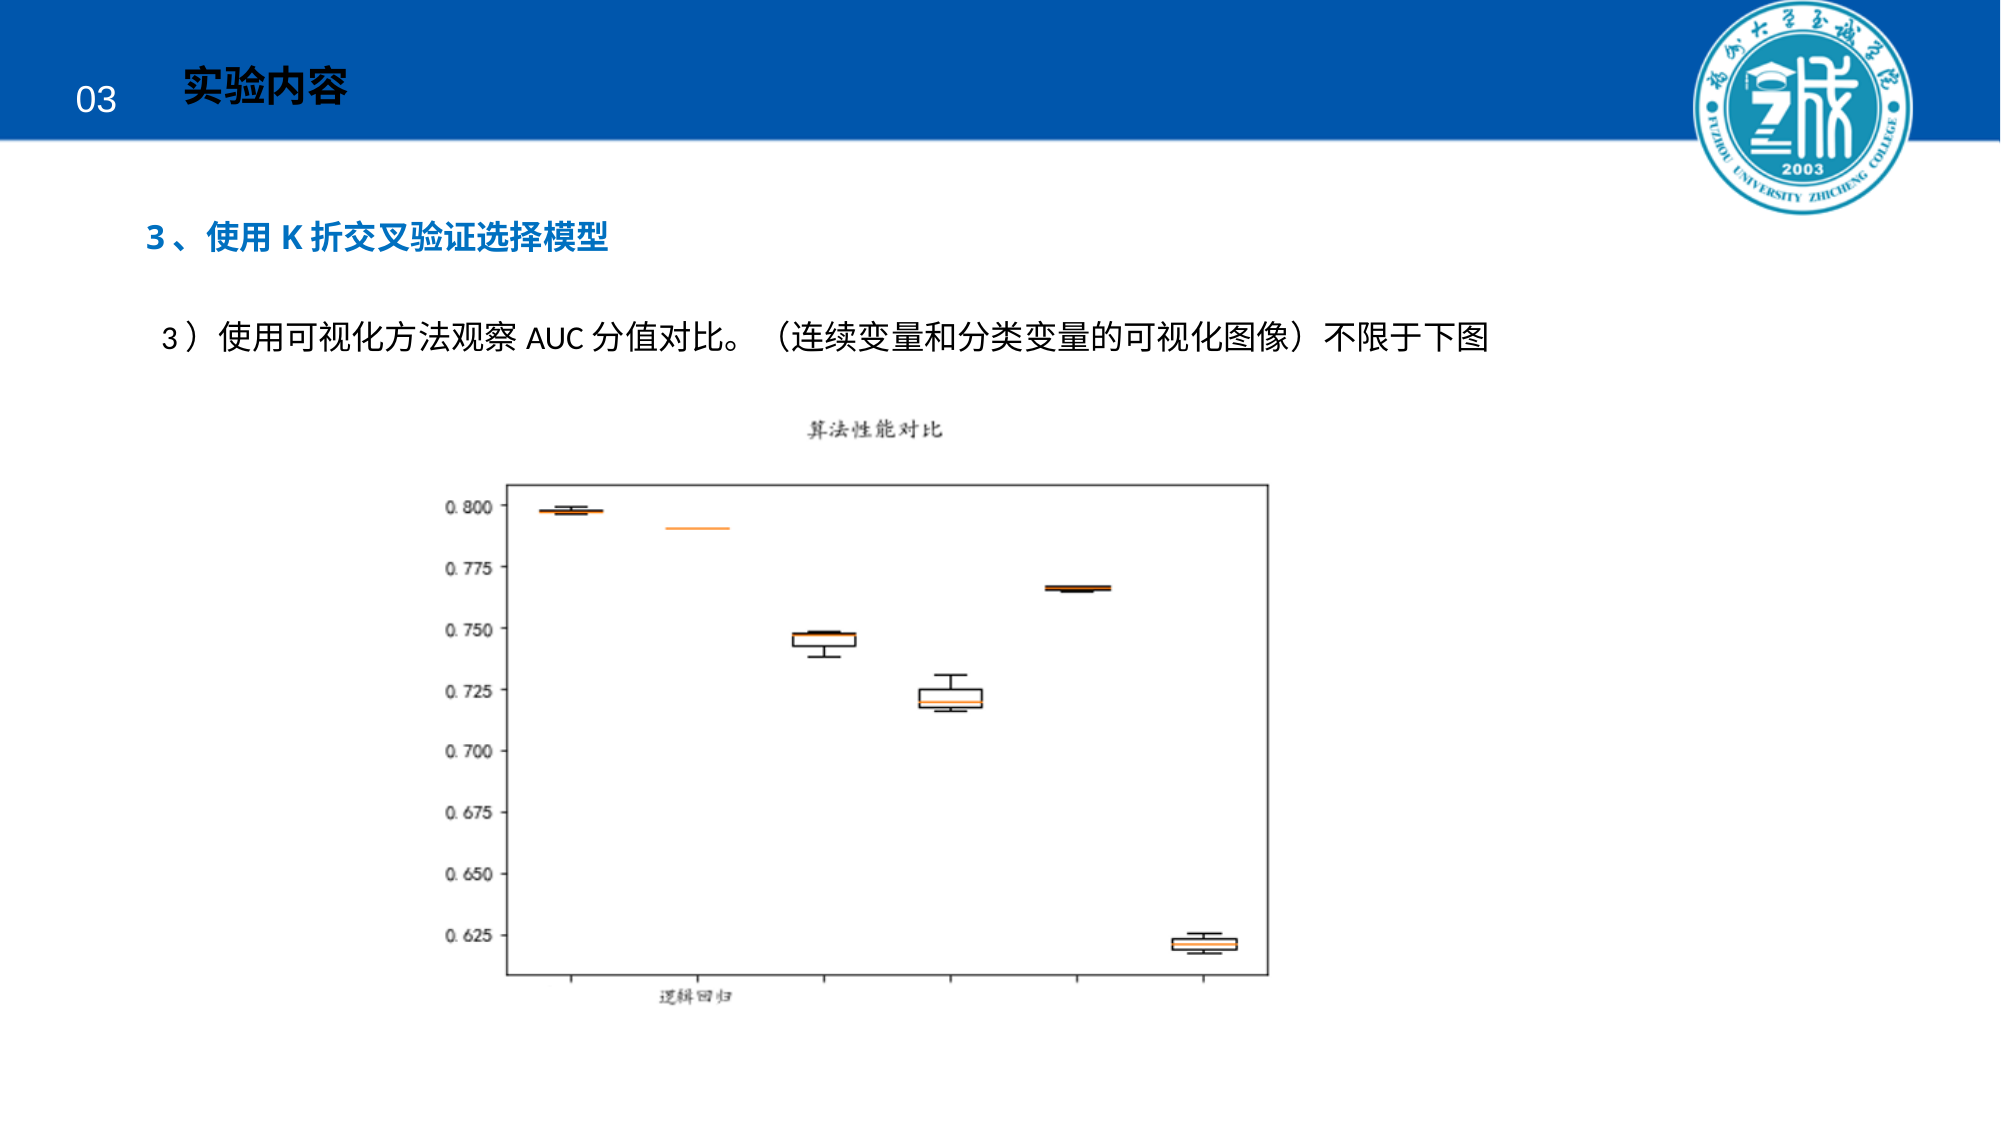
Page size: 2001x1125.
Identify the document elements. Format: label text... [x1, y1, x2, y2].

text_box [440, 417, 1281, 1010]
picture [0, 0, 2001, 1125]
text_box 03 [60, 67, 143, 128]
text_box 3、使用K折交叉验证选择模型 3）使用可视化方法观察AUC分值对比。（连续变量和分类变量的可视化图像）不限于下图 [131, 148, 1907, 364]
text_box 实验内容 [167, 52, 732, 117]
